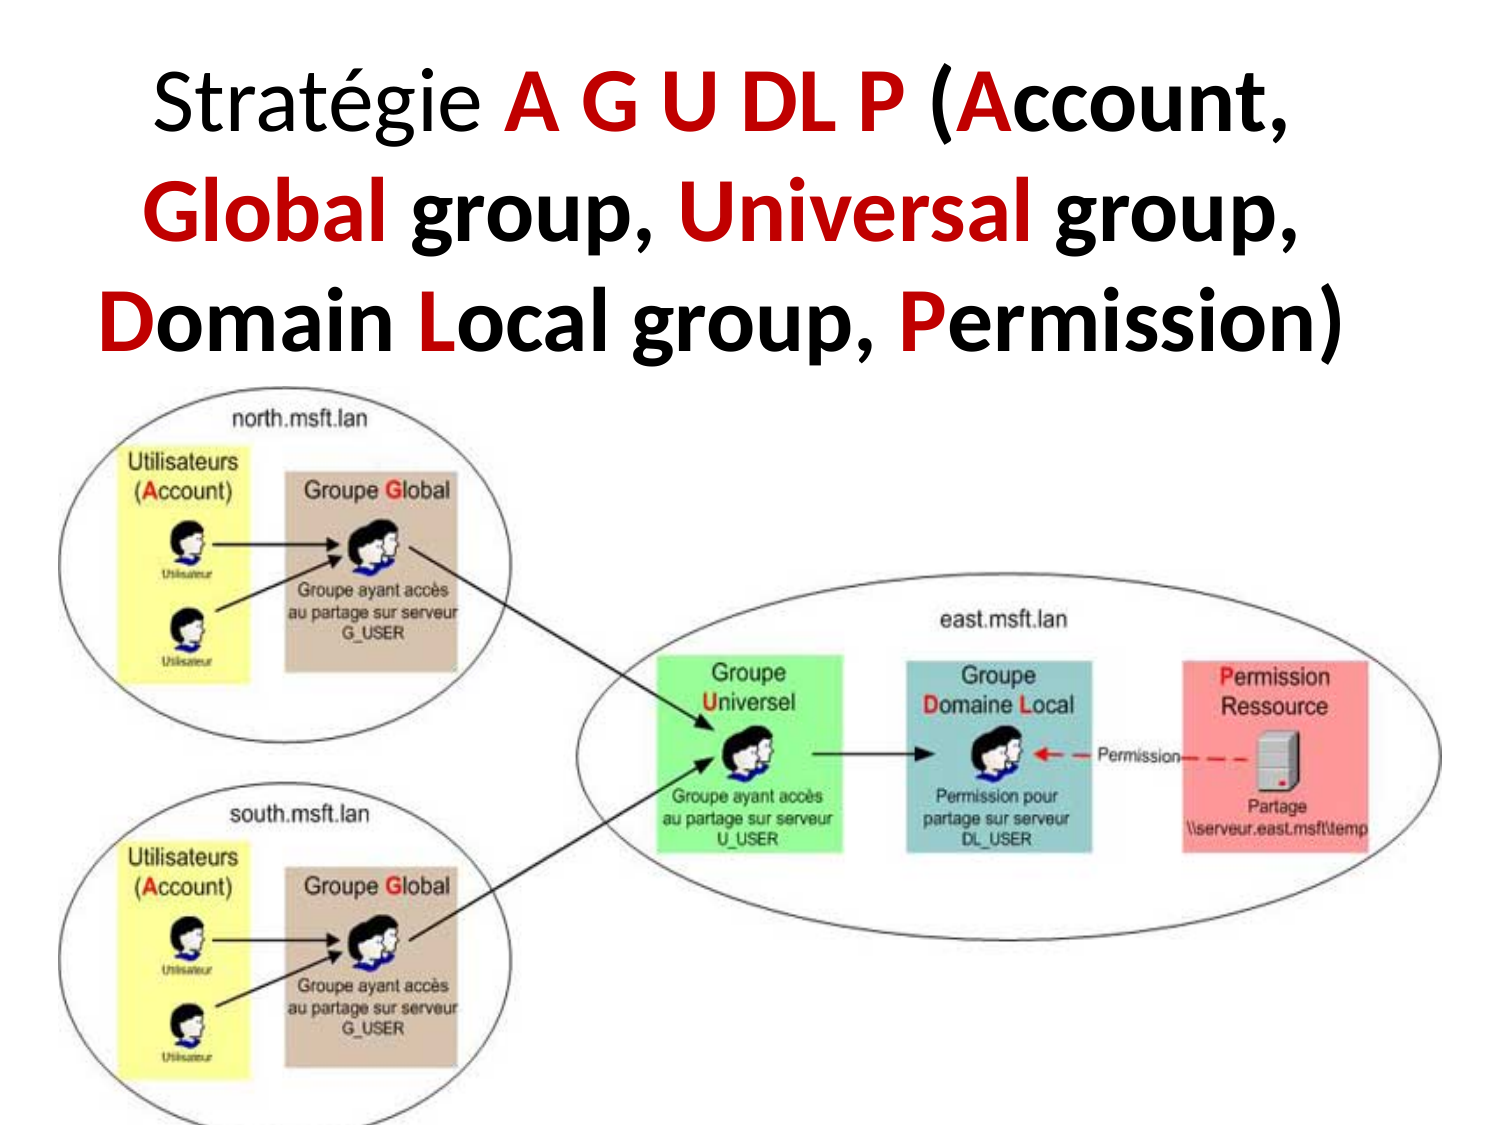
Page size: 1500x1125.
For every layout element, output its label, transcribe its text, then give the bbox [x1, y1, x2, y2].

title Stratégie A G U DL P (Account, Global group, Universal group, Domain Local group, Permission) [46, 0, 1397, 411]
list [58, 386, 1442, 1125]
